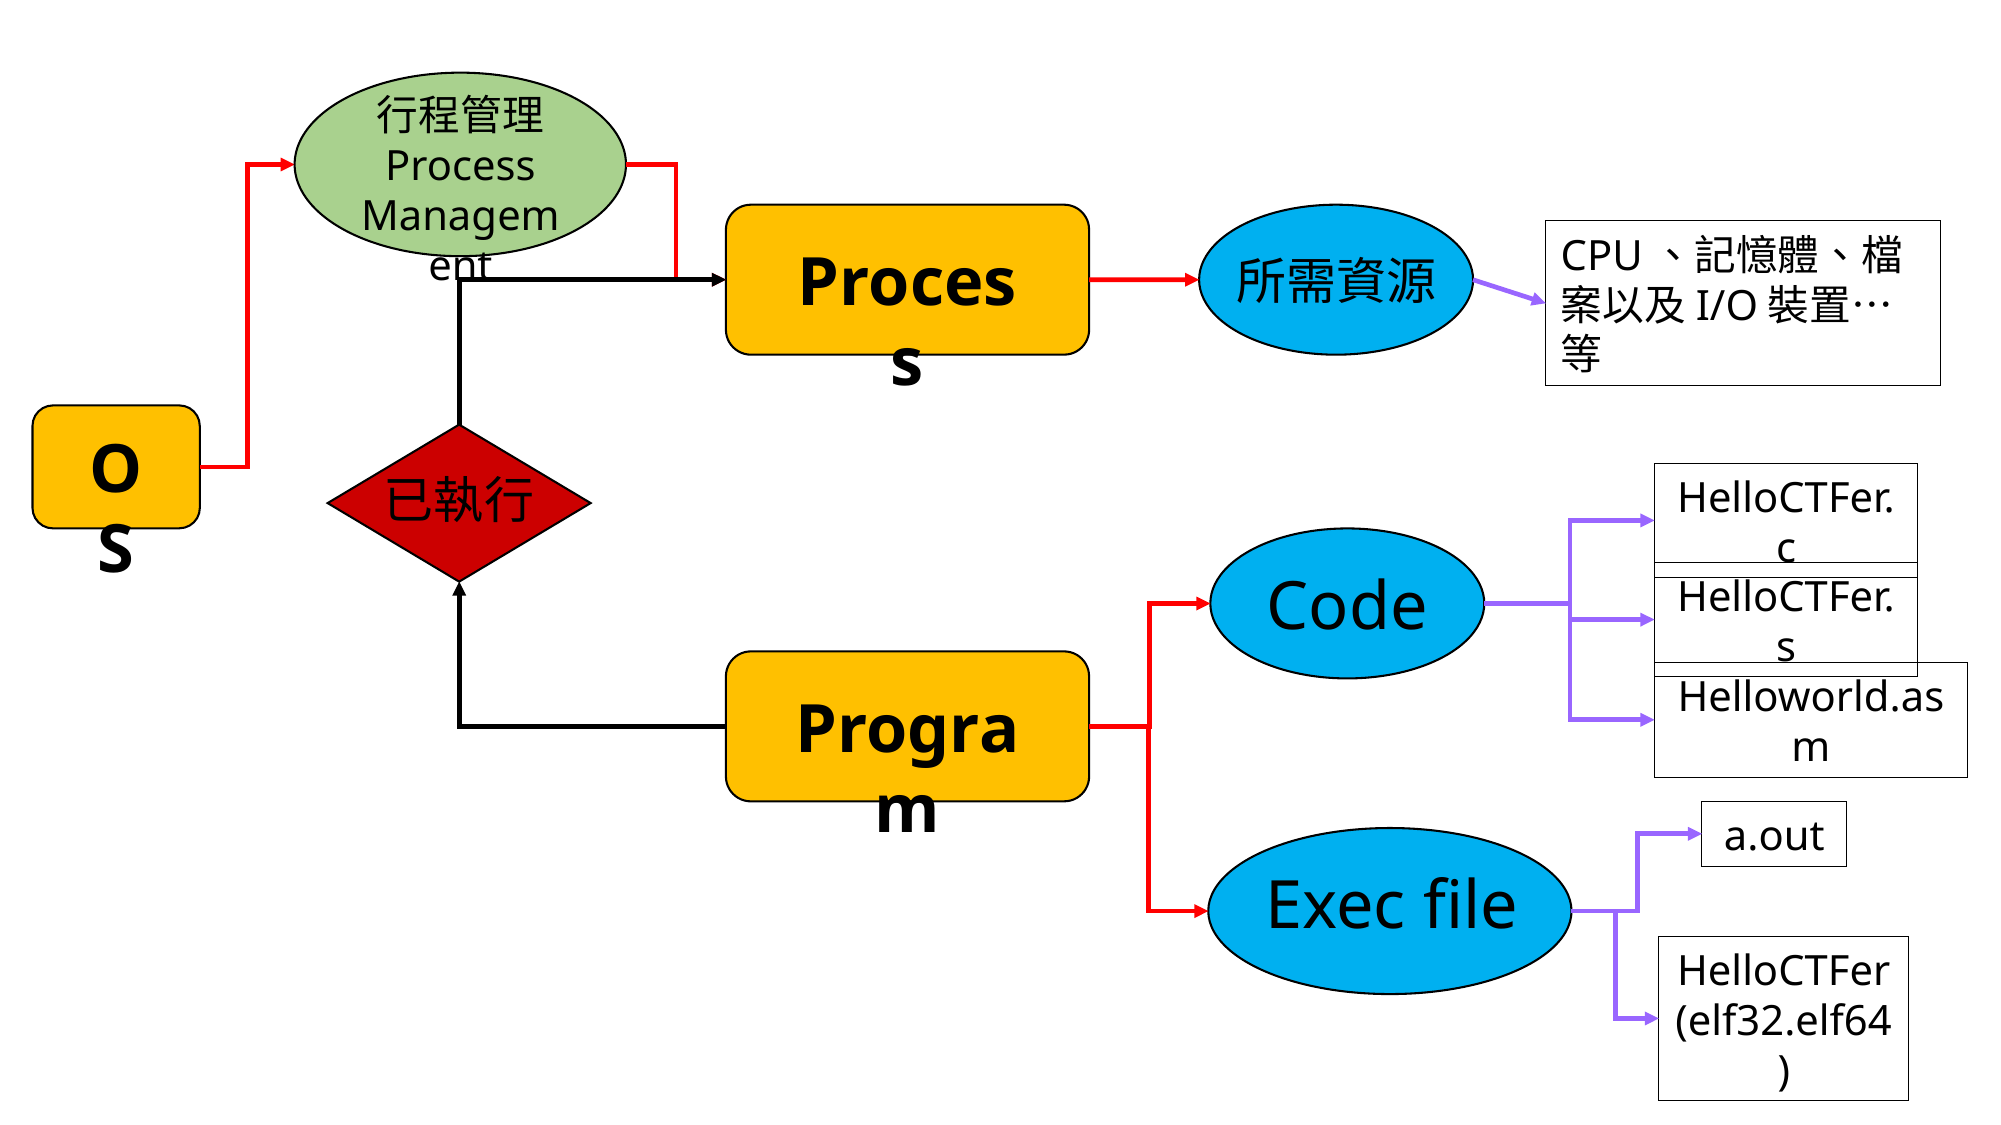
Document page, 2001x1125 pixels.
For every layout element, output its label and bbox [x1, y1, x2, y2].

text_box [32, 72, 1968, 1053]
